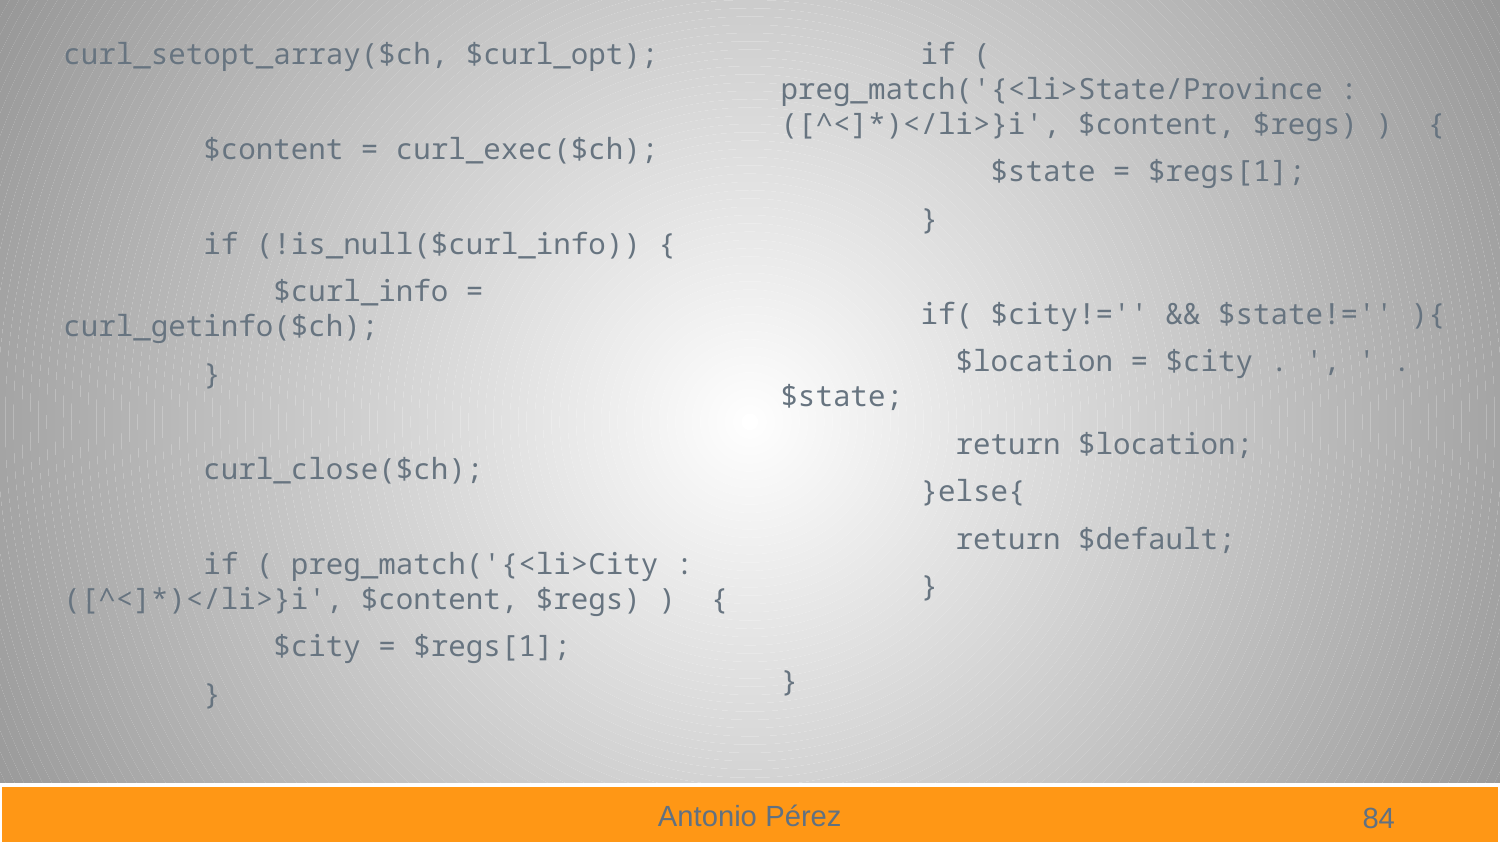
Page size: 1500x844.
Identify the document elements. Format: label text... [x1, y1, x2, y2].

list curl_setopt_array($ch, $curl_opt); $content = curl_exec($ch); if (!is_null($curl_info)) { $curl_info = curl_getinfo($ch); } curl_close($ch); if ( preg_match('{<li>City : ([^<]*)</li>}i', $content, $regs) ) { $city = $regs[1]; } if ( preg_match('{<li>State/Province : ([^<]*)</li>}i', $content, $regs) ) { $state = $regs[1]; } if( $city!='' && $state!='' ){ $location = $city . ', ' . $state; return $location; }else{ return $default; } } [29, 20, 1495, 603]
slide_number 84 [1347, 792, 1438, 844]
